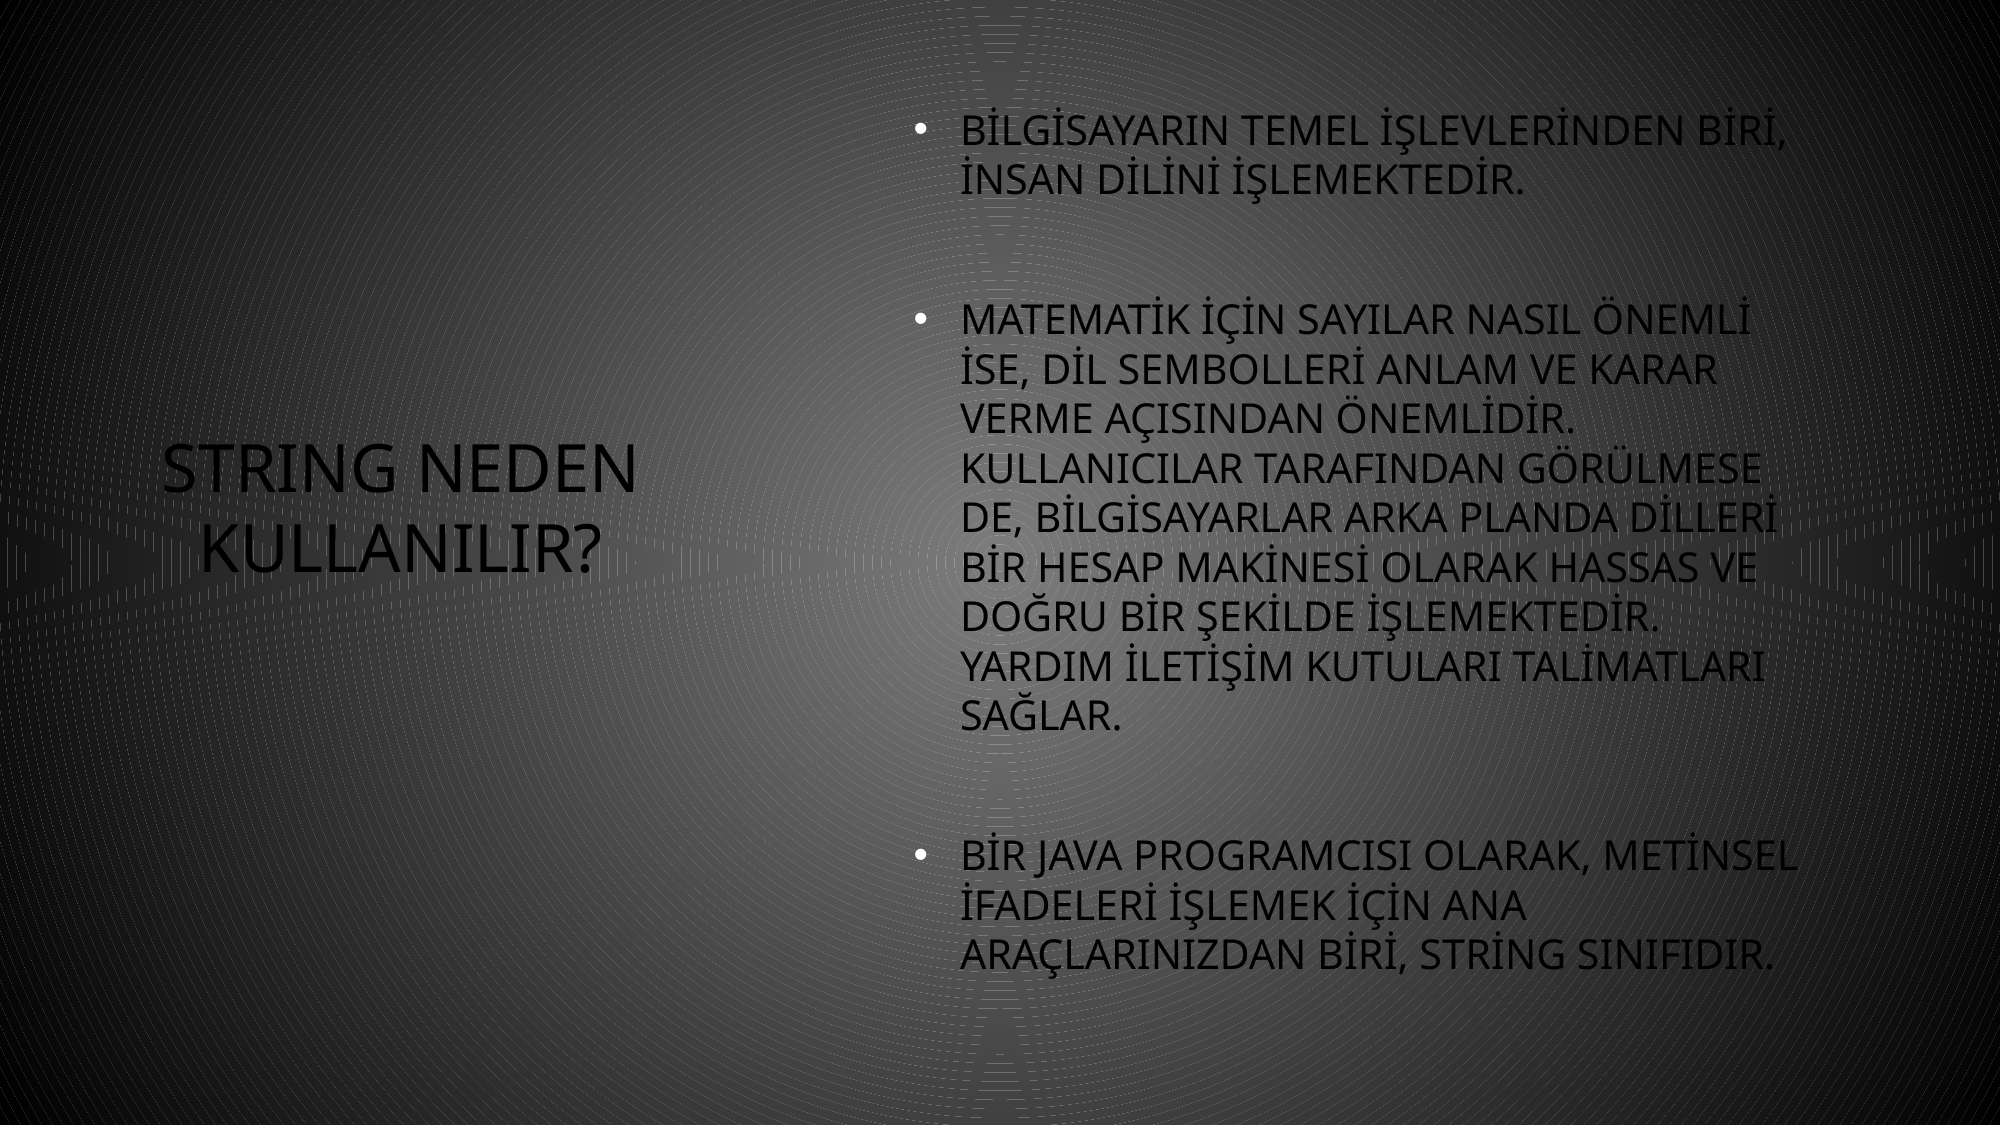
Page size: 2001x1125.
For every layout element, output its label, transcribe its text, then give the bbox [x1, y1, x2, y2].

title String Neden Kullanılır? [110, 143, 692, 980]
list Bilgisayarın temel işlevlerinden biri, insan dilini işlemektedir. Matematik için sayılar nasıl önemli ise, dil sembolleri anlam ve karar verme açısından önemlidir. Kullanıcılar tarafından görülmese de, bilgisayarlar arka planda dilleri bir hesap makinesi olarak hassas ve doğru bir şekilde işlemektedir. Yardım iletişim kutuları talimatları sağlar. Bir Java programcısı olarak, metinsel ifadeleri işlemek için ana araçlarınızdan biri, String sınıfıdır. [898, 91, 1825, 990]
